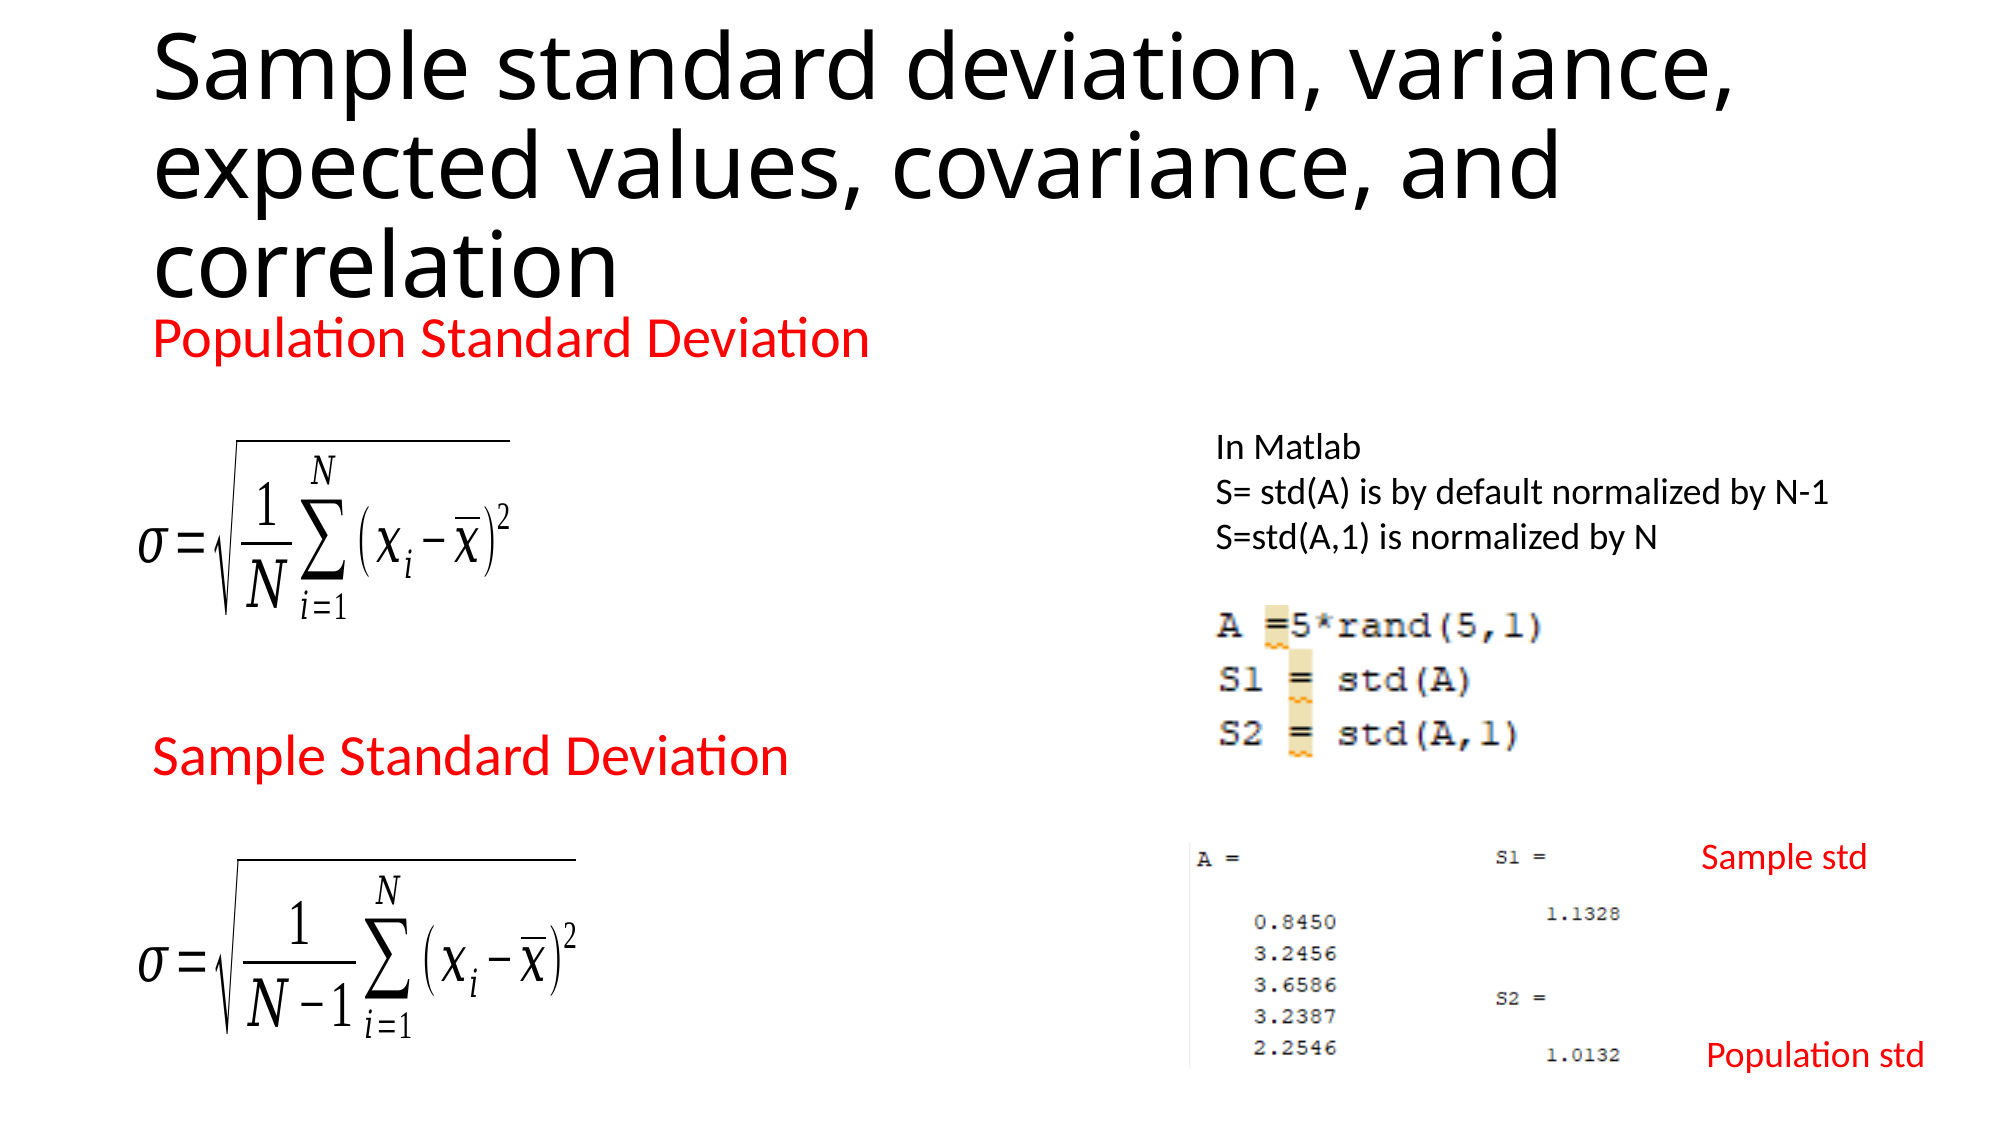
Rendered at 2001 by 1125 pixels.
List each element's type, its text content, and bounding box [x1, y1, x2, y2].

title Sample standard deviation, variance, expected values, covariance, and correlation [137, 59, 1863, 278]
picture [1189, 842, 1381, 1069]
picture [1189, 605, 1592, 806]
text_box In Matlab S= std(A) is by default normalized by N-1 S=std(A,1) is normalized by N [1200, 415, 1846, 565]
list Population Standard Deviation Sample Standard Deviation [137, 299, 1863, 1084]
text_box Sample std [1686, 825, 1884, 885]
text_box Population std [1691, 1022, 1941, 1083]
picture [1494, 845, 1656, 1085]
